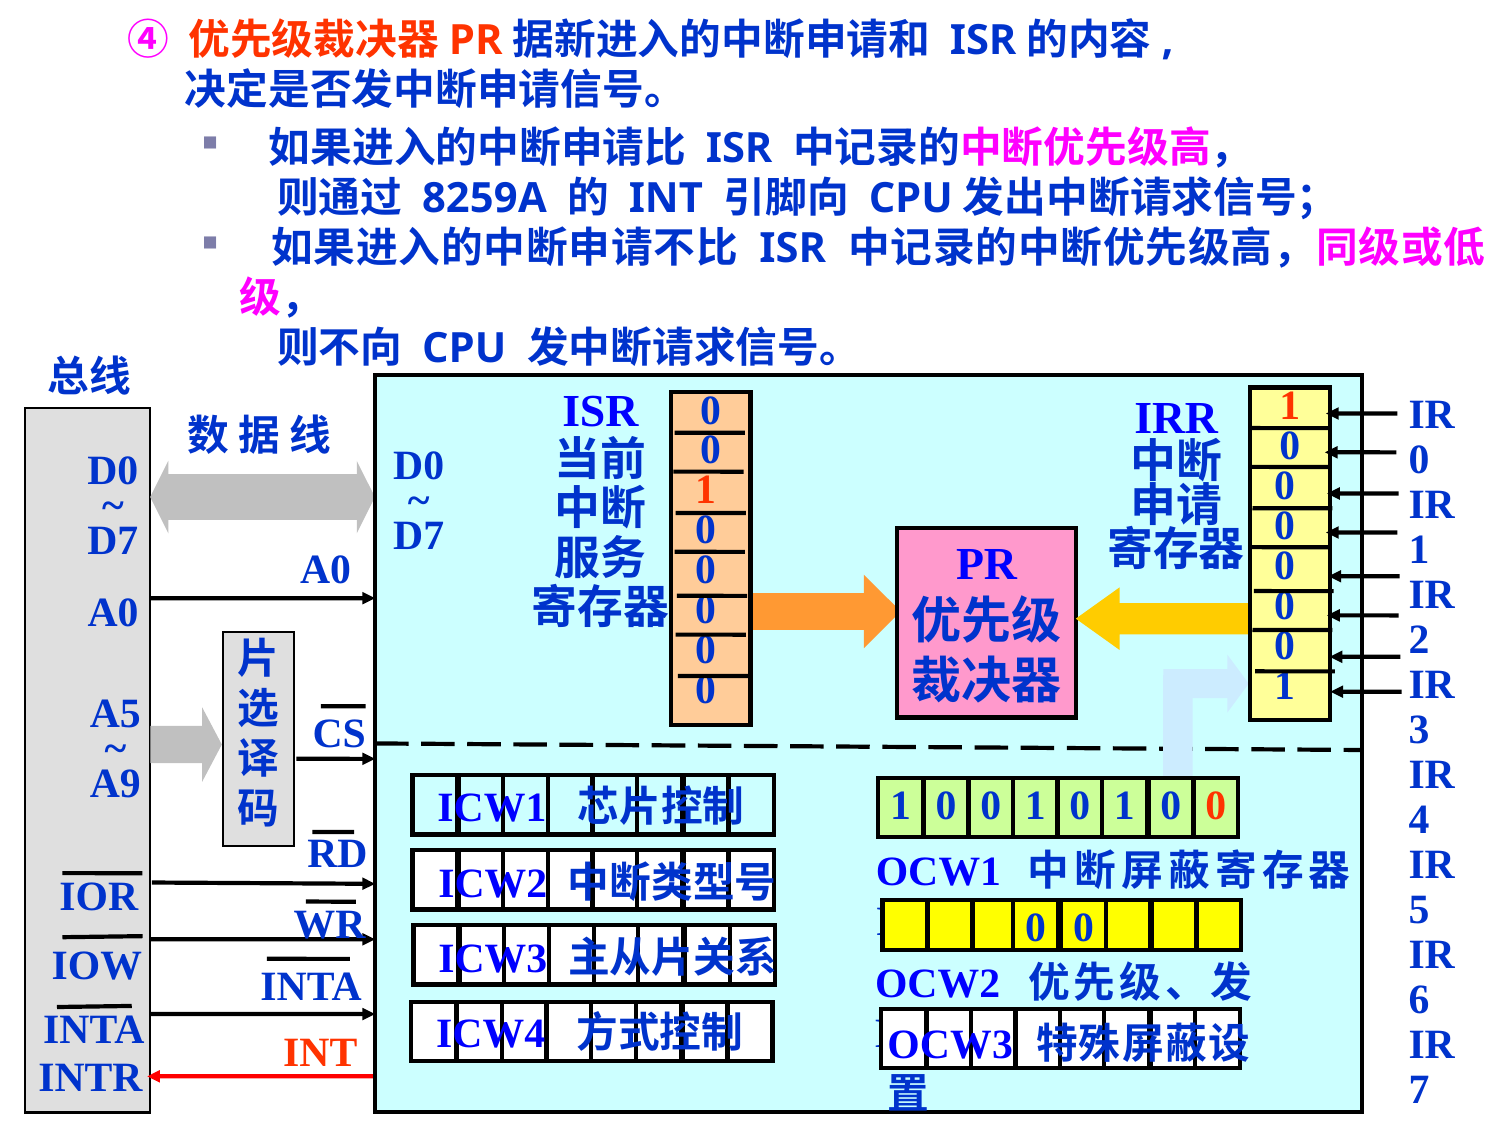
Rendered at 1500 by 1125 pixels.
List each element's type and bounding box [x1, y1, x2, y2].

text_box [24, 5, 1500, 1118]
